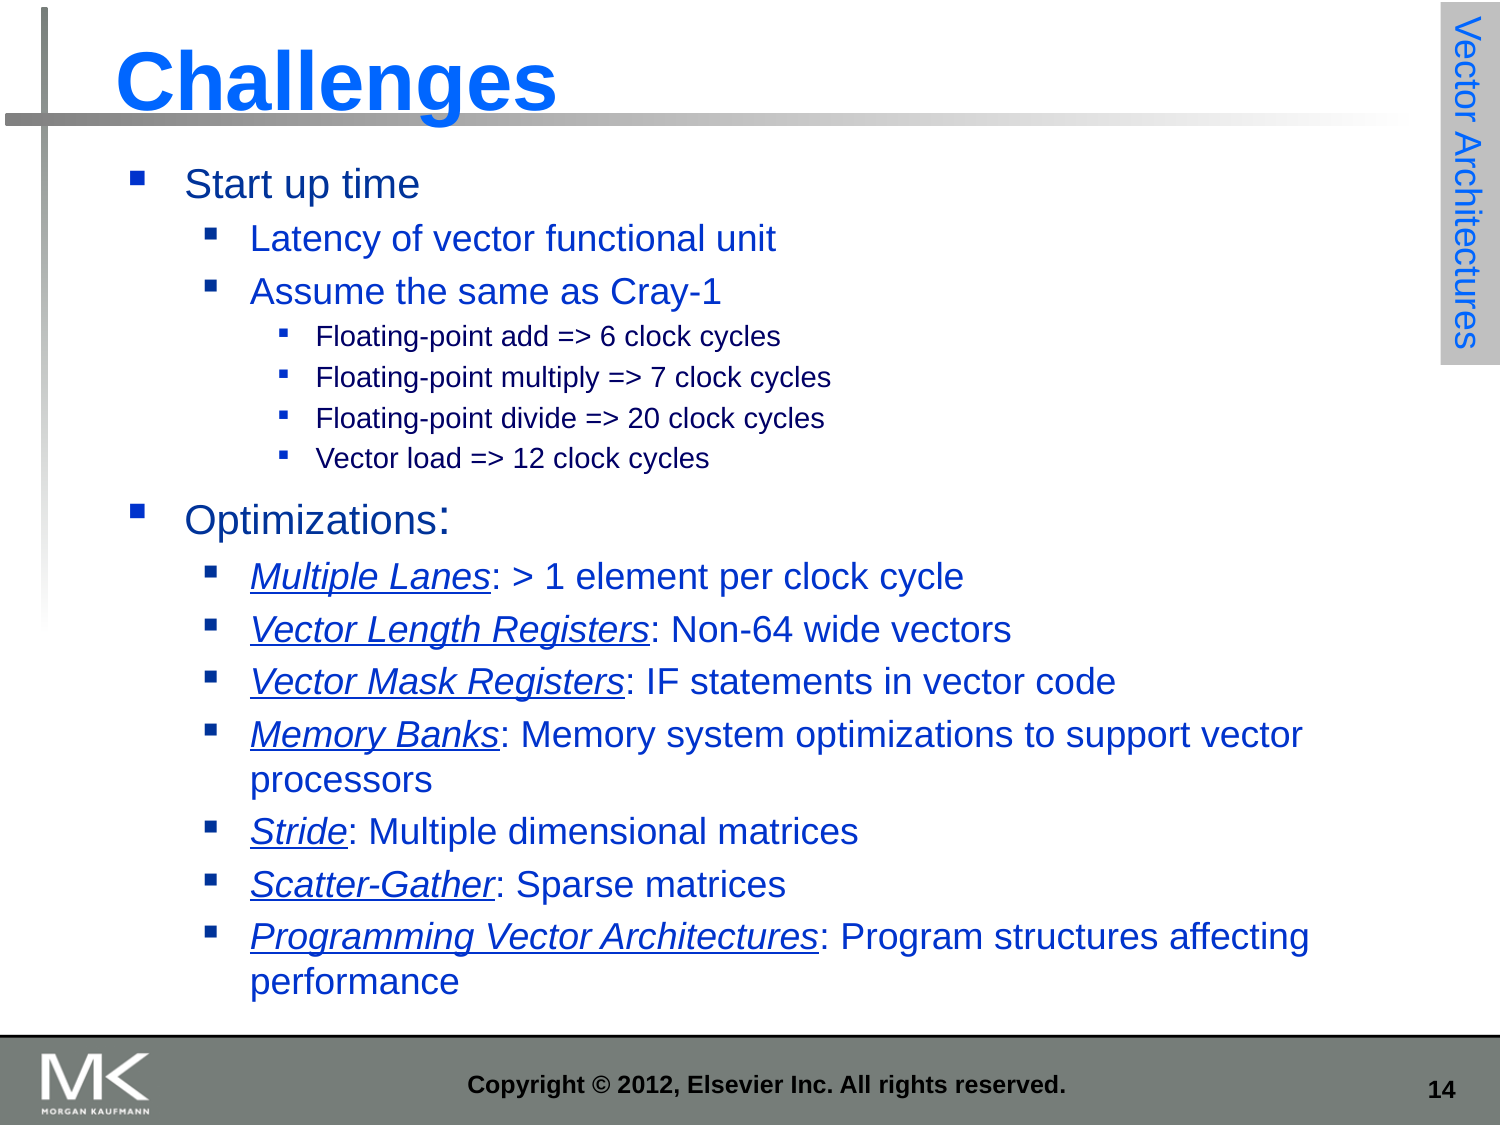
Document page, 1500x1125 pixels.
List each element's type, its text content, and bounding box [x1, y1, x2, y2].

picture [29, 1046, 160, 1123]
title Challenges [100, 18, 1440, 135]
text_box Vector Architectures [1440, 2, 1500, 365]
footer Copyright © 2012, Elsevier Inc. All rights reserved. [170, 1046, 1365, 1106]
list Start up time Latency of vector functional unit Assume the same as Cray-1 Floating-point add => 6 clock cycles Floating-point multiply => 7 clock cycles Floating-point divide => 20 clock cycles Vector load => 12 clock cycles Optimizations: Multiple Lanes: > 1 element per clock cycle Vector Length Registers: Non-64 wide vectors Vector Mask Registers: IF statements in vector code Memory Banks: Memory system optimizations to support vector processors Stride: Multiple dimensional matrices Scatter-Gather: Sparse matrices Programming Vector Architectures: Program structures affecting performance [112, 148, 1471, 1012]
